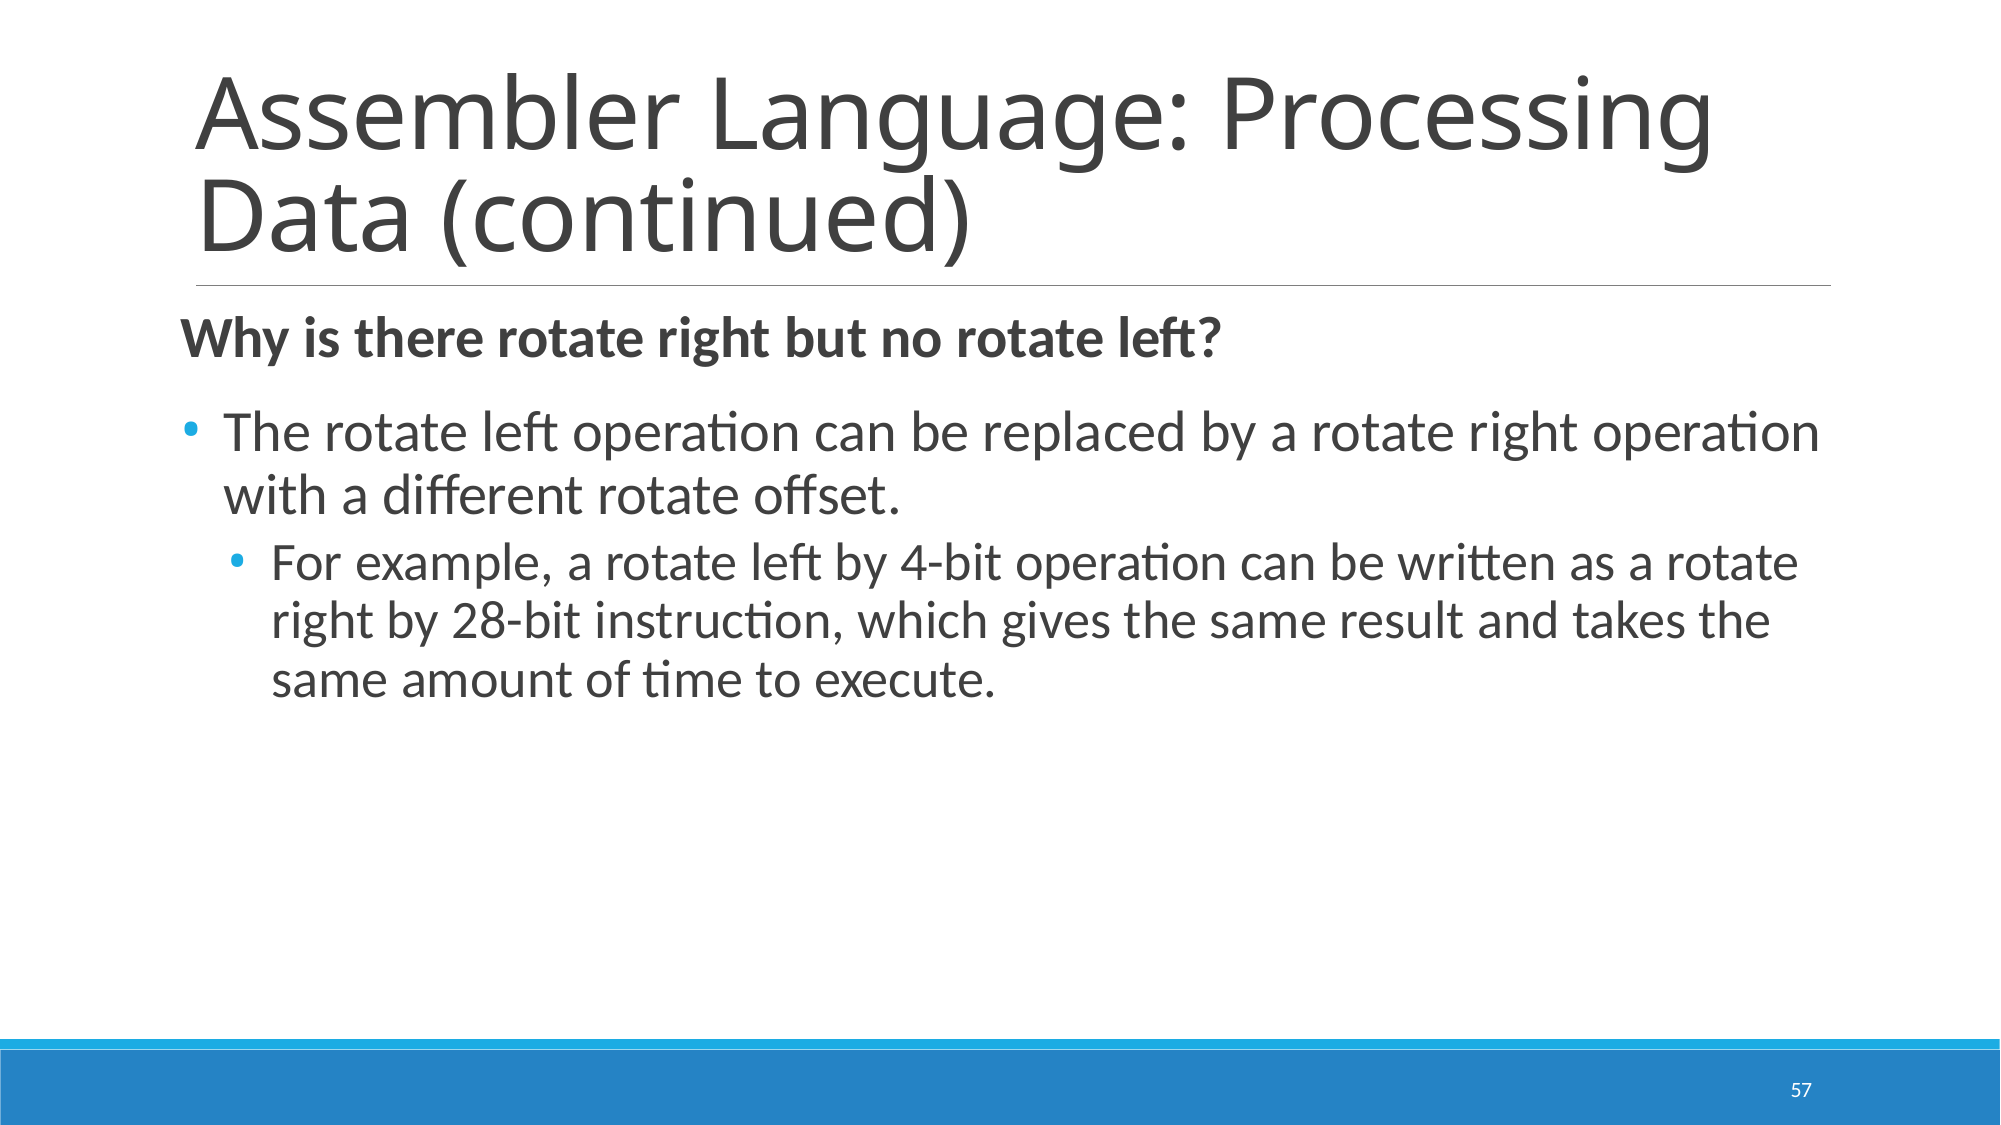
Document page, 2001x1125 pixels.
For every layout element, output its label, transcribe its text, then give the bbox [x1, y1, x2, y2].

slide_number 57 [1788, 1078, 1833, 1125]
text_box Why is there rotate right but no rotate left? The rotate left operation can be replaced by a rotate right operation with a different rotate offset. For example, a rotate left by 4-bit operation can be written as a rotate right by 28-bit instruction, which gives the same result and takes the same amount of time to execute. [177, 275, 1832, 709]
title Assembler Language: Processing Data (continued) [192, 47, 1768, 272]
